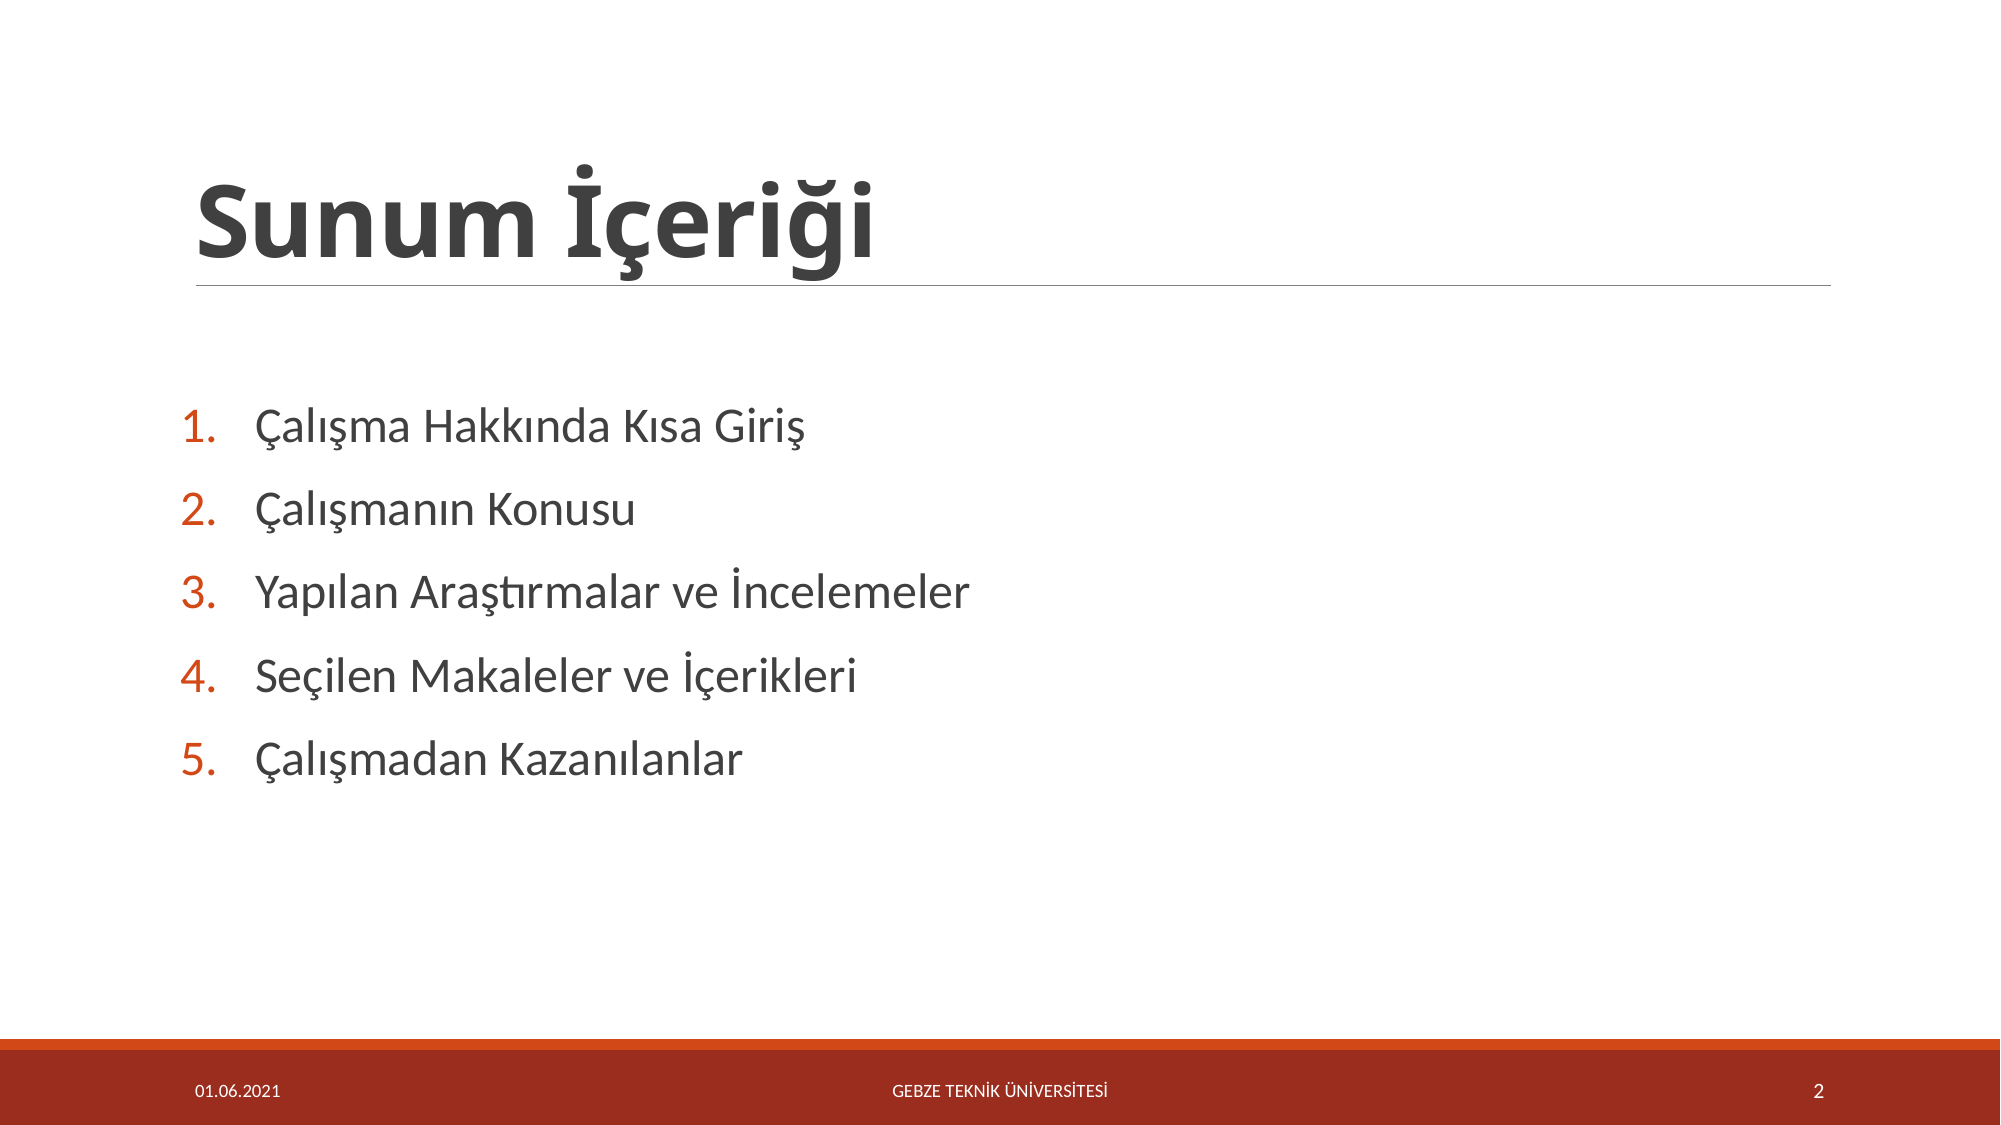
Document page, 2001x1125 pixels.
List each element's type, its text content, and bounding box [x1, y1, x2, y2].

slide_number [180, 1059, 586, 1120]
footer GEBZE TEKNİK ÜNİVERSİTESİ [604, 1059, 1396, 1120]
title Sunum İçeriği [180, 47, 1830, 285]
slide_number 2 [1624, 1059, 1840, 1120]
list Çalışma Hakkında Kısa Giriş Çalışmanın Konusu Yapılan Araştırmalar ve İncelemeler Seçilen Makaleler ve İçerikleri Çalışmadan Kazanılanlar [180, 302, 1830, 963]
